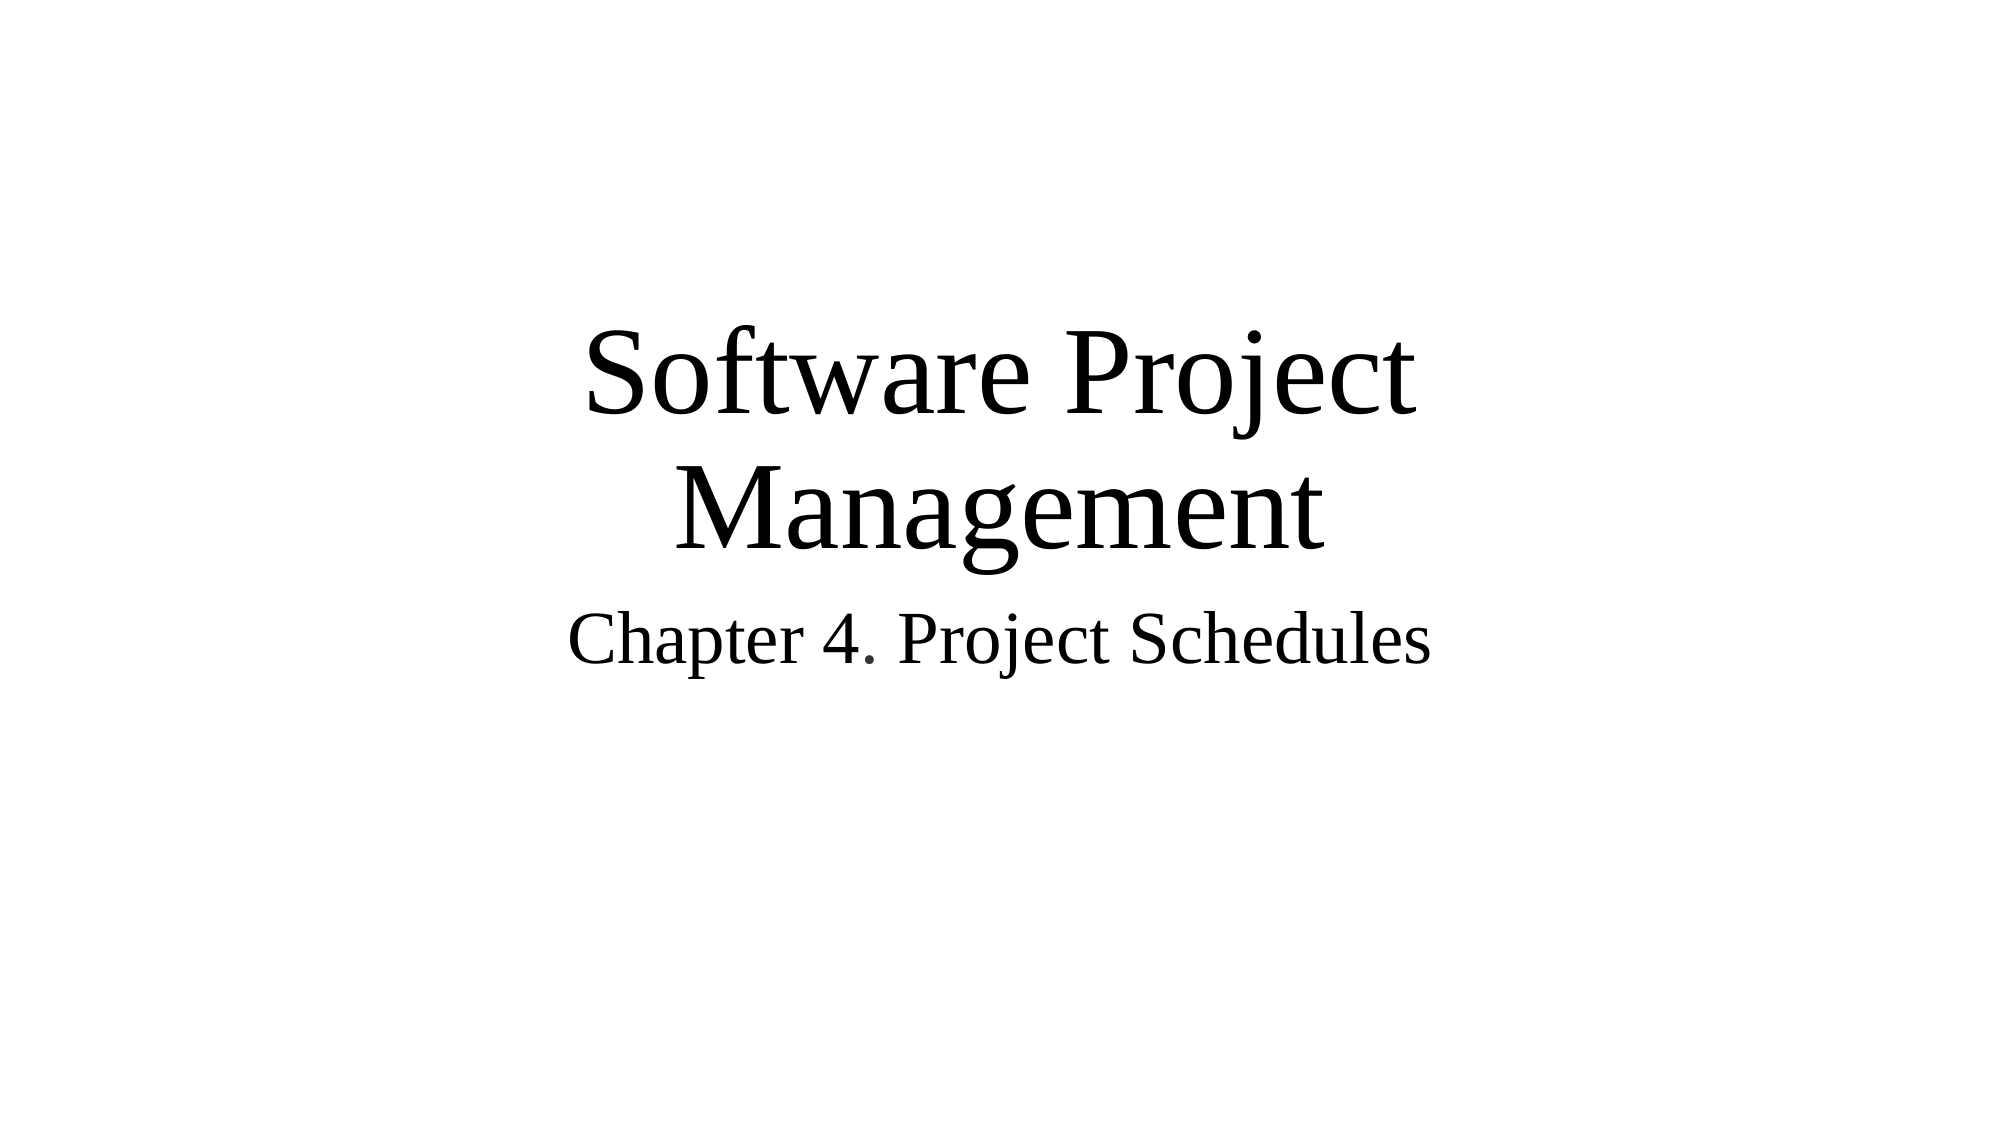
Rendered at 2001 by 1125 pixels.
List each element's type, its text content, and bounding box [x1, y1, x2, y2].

subtitle Chapter 4. Project Schedules [249, 590, 1750, 863]
title Software Project Management [249, 191, 1750, 583]
